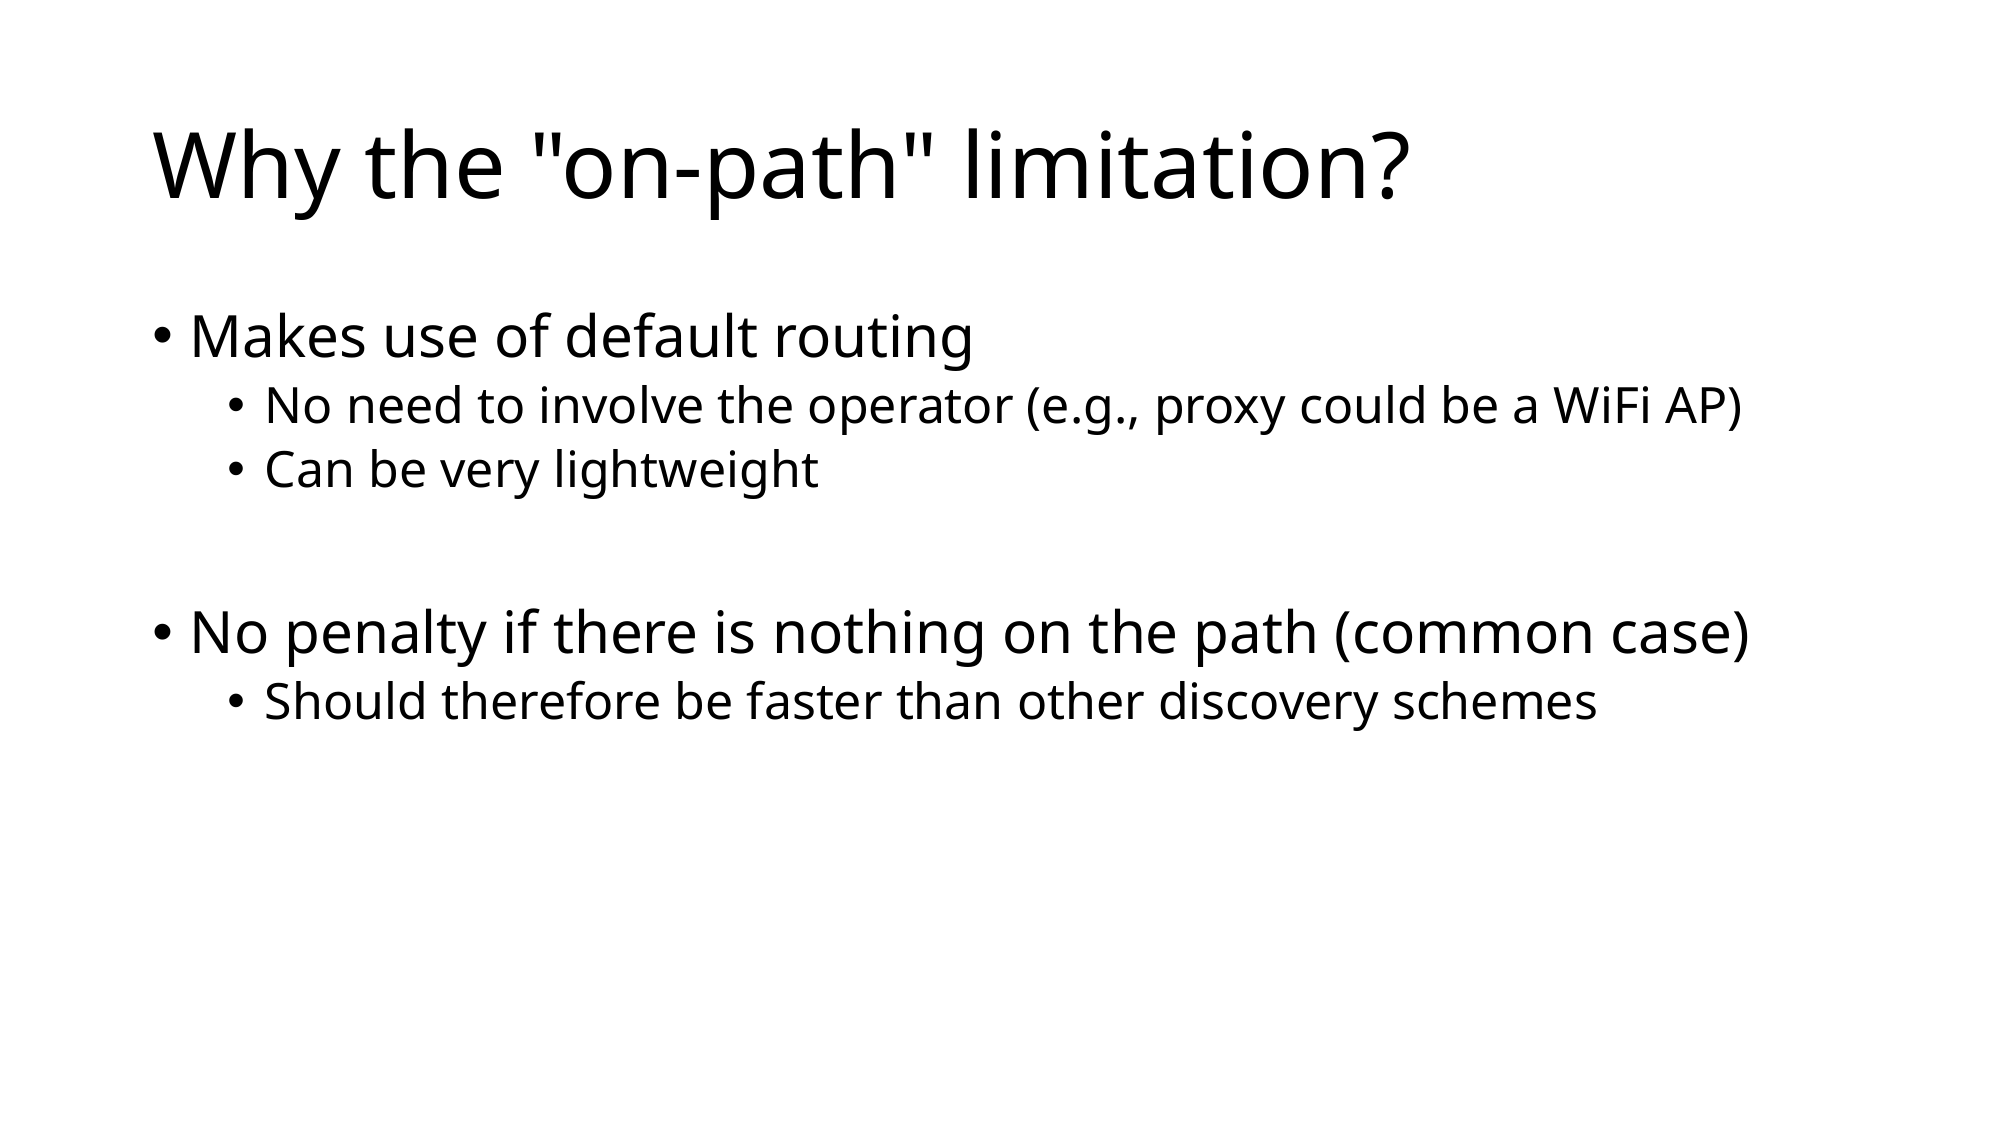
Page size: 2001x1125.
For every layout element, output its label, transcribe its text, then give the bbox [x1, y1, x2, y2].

list Makes use of default routing No need to involve the operator (e.g., proxy could be a WiFi AP) Can be very lightweight No penalty if there is nothing on the path (common case) Should therefore be faster than other discovery schemes [137, 299, 1863, 1014]
title Why the "on-path" limitation? [137, 59, 1863, 278]
